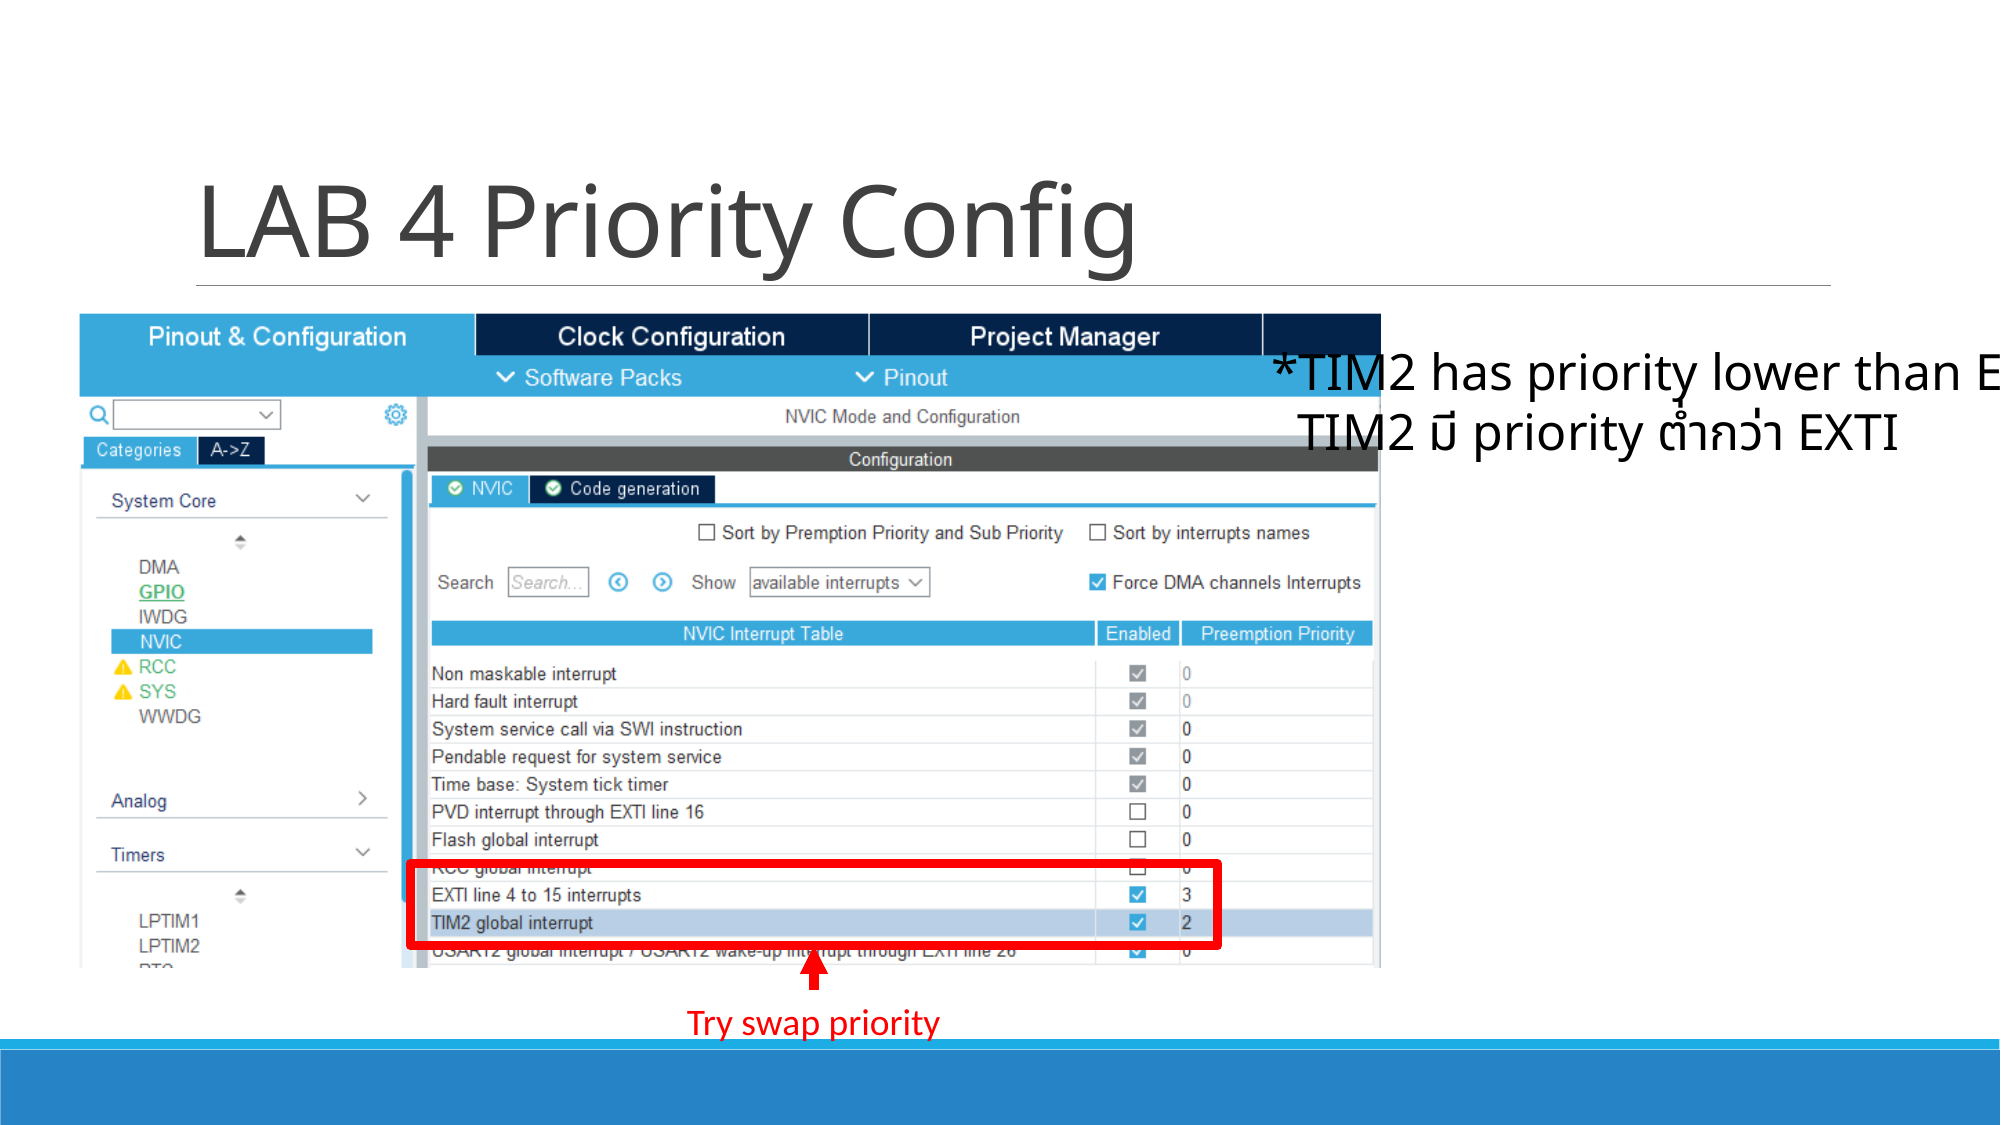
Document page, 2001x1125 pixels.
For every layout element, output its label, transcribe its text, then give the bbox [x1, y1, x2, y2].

text_box Try swap priority [672, 990, 956, 1050]
title LAB 4 Priority Config [180, 47, 1830, 285]
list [66, 307, 1382, 968]
text_box *TIM2 has priority lower than EXTI TIM2 มี priority ต่ำกว่า EXTI [1391, 332, 2000, 468]
